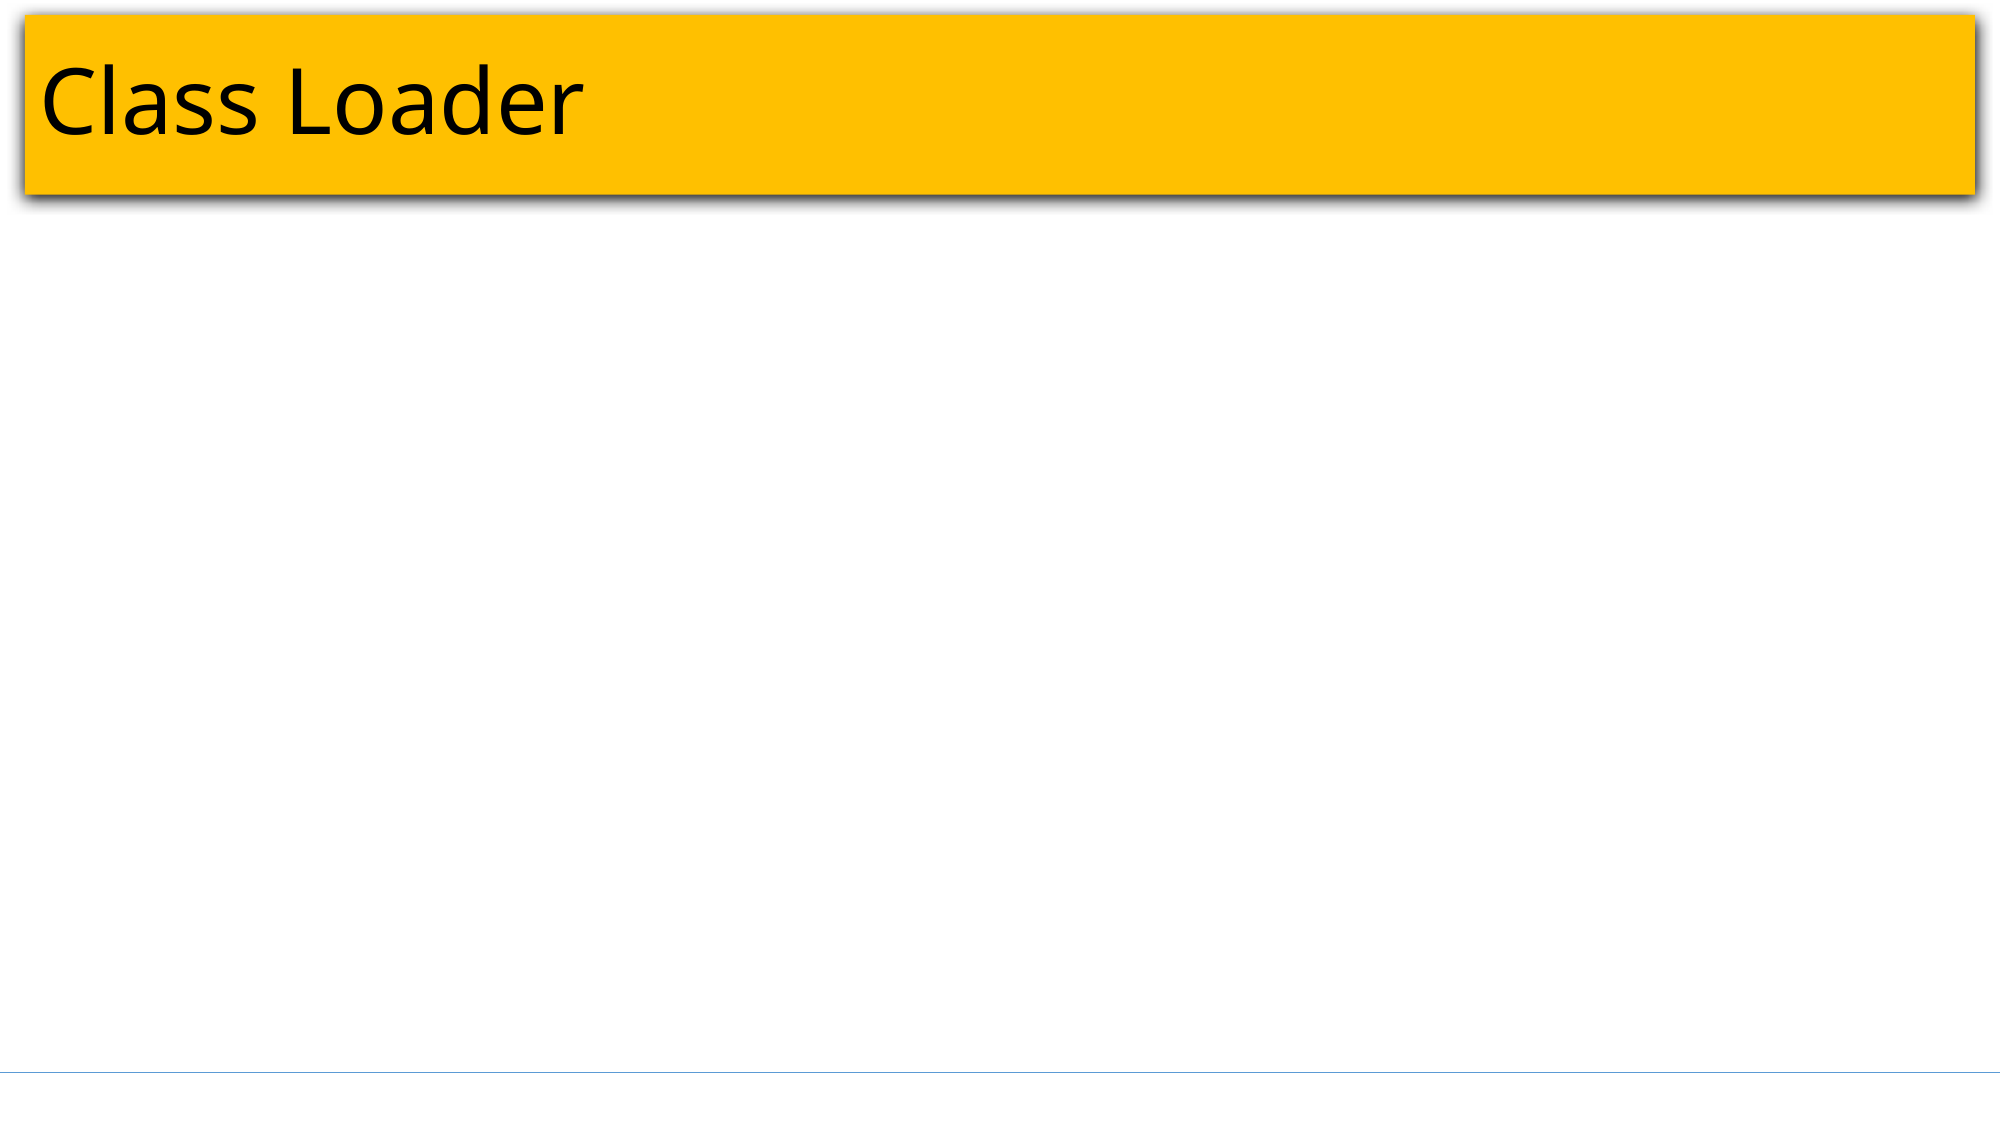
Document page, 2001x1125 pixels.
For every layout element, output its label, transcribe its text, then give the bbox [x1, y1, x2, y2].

title Class Loader [24, 14, 1975, 195]
